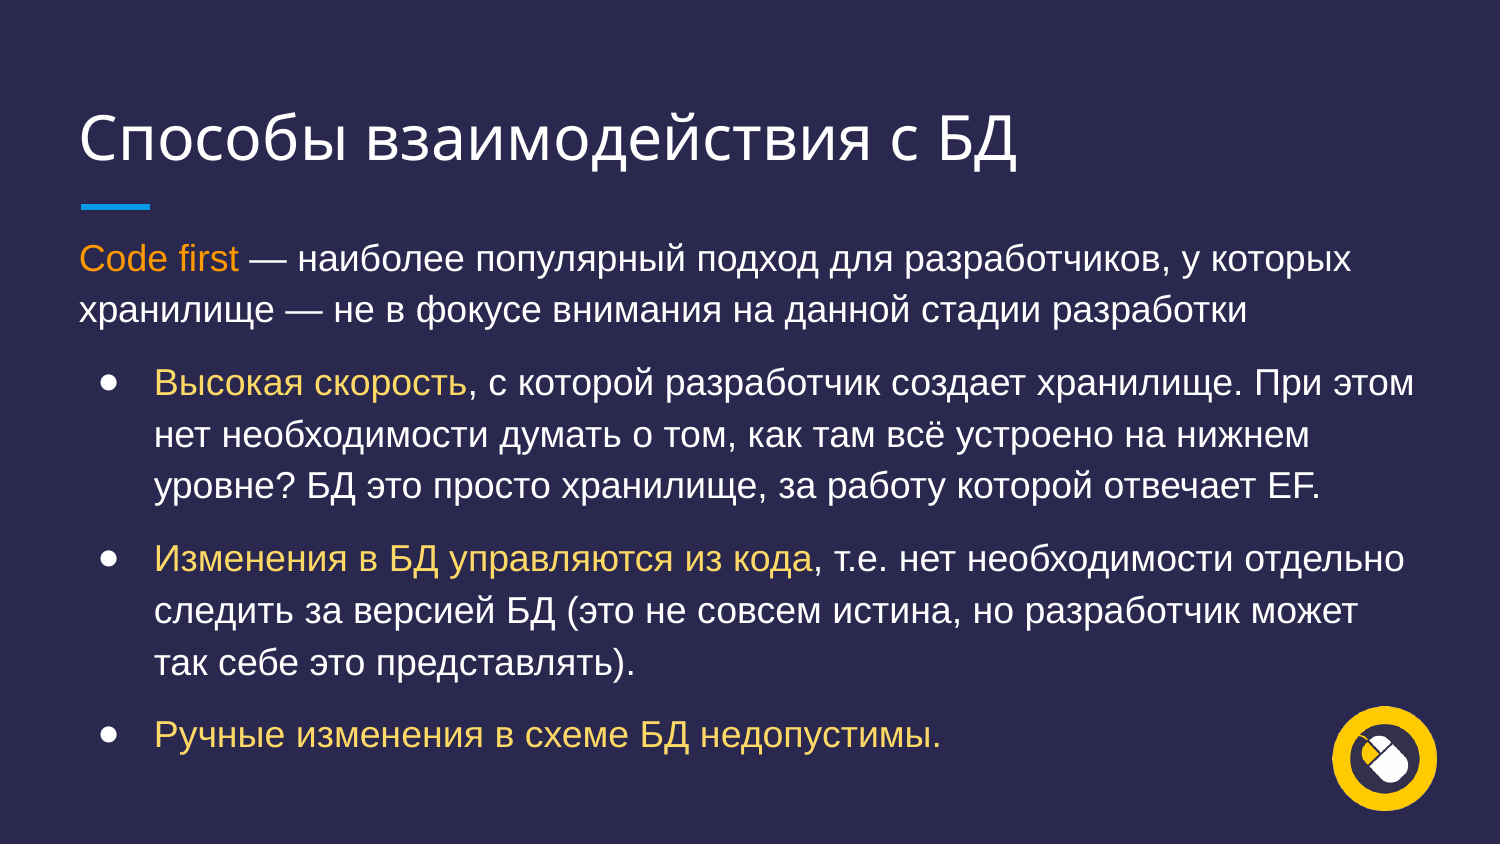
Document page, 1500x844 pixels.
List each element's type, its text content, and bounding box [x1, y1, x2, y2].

title Способы взаимодействия с БД [63, 75, 1437, 188]
picture [1332, 706, 1437, 811]
list Code first — наиболее популярный подход для разработчиков, у которых хранилище — не в фокусе внимания на данной стадии разработки Высокая скорость, с которой разработчик создает хранилище. При этом нет необходимости думать о том, как там всё устроено на нижнем уровне? БД это просто хранилище, за работу которой отвечает EF. Изменения в БД управляются из кода, т.е. нет необходимости отдельно следить за версией БД (это не совсем истина, но разработчик может так себе это представлять). Ручные изменения в схеме БД недопустимы. [63, 211, 1437, 844]
